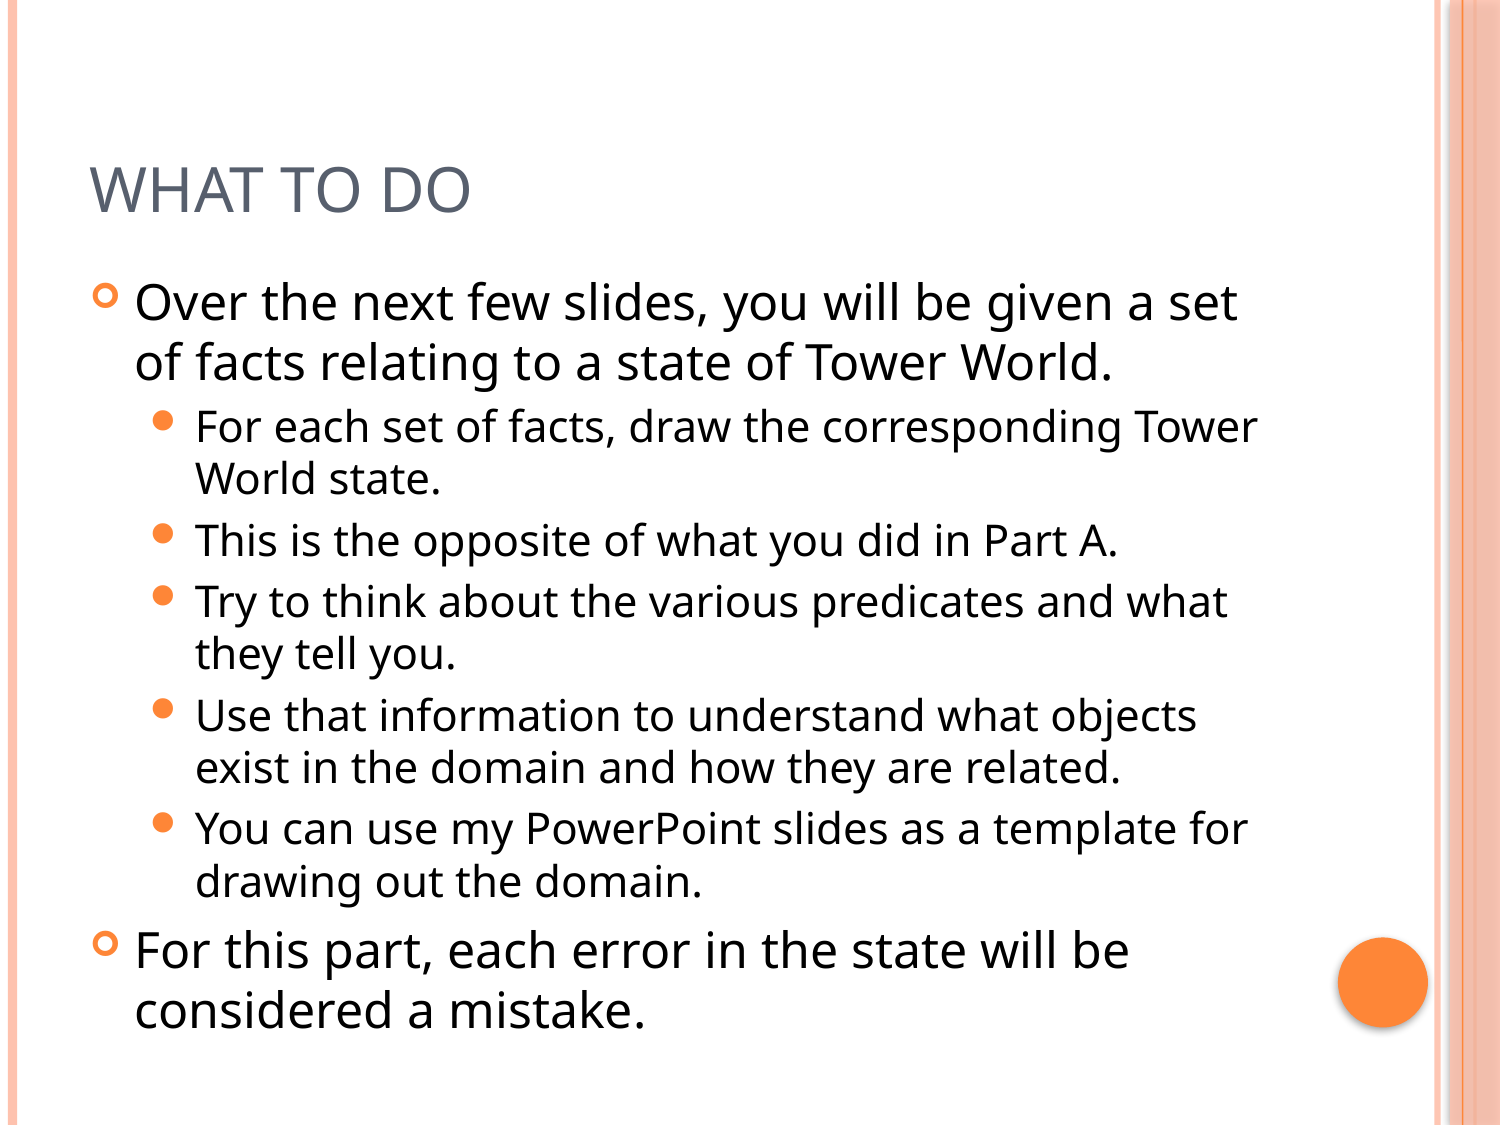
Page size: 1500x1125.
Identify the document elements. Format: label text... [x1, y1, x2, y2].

title What to do [75, 45, 1300, 233]
list Over the next few slides, you will be given a set of facts relating to a state of Tower World. For each set of facts, draw the corresponding Tower World state. This is the opposite of what you did in Part A. Try to think about the various predicates and what they tell you. Use that information to understand what objects exist in the domain and how they are related. You can use my PowerPoint slides as a template for drawing out the domain. For this part, each error in the state will be considered a mistake. [75, 262, 1300, 1062]
